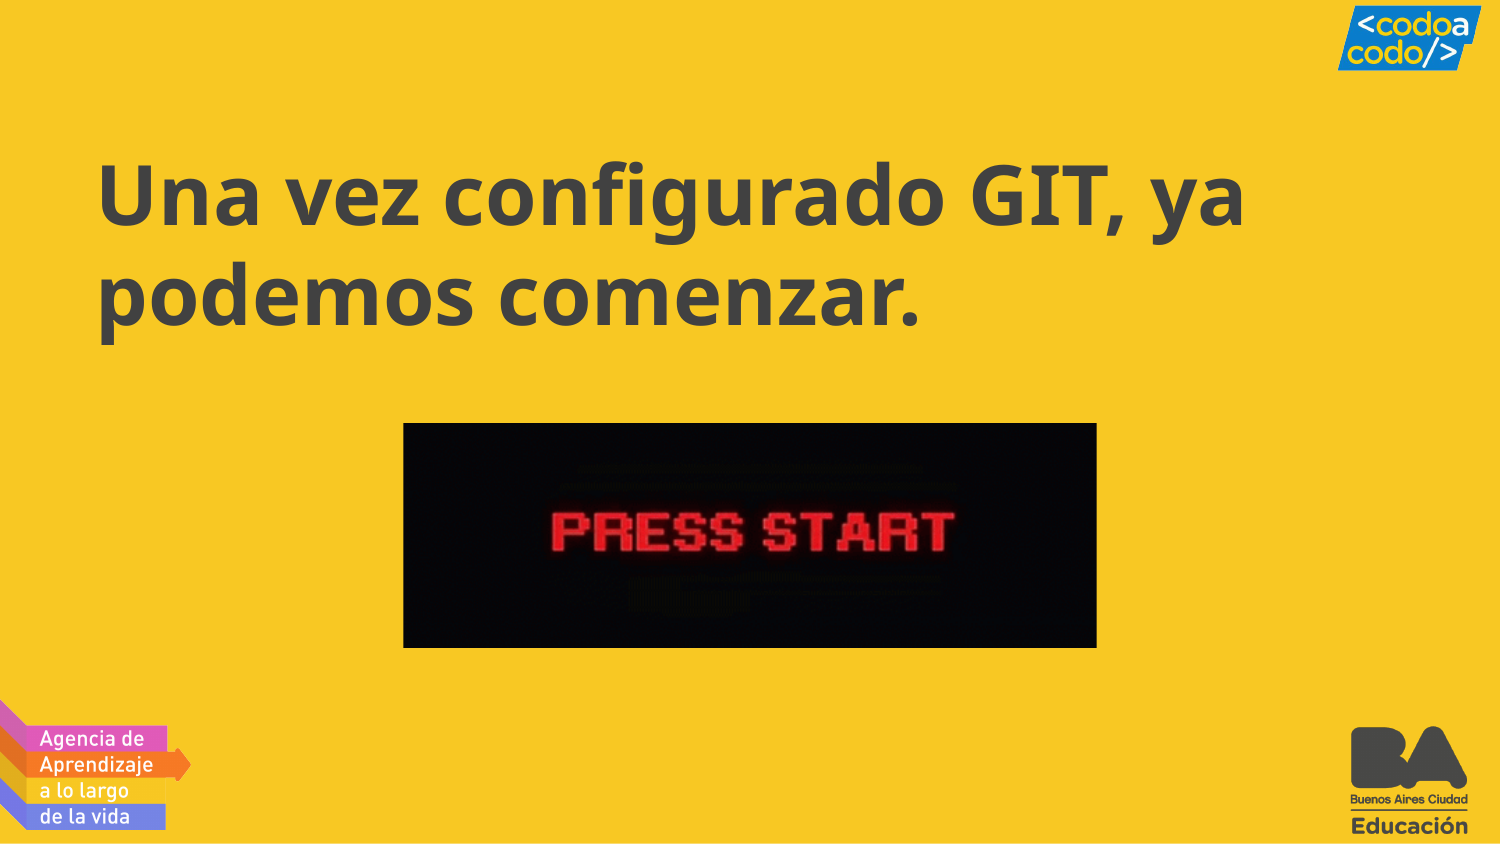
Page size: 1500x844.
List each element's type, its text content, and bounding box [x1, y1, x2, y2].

picture [403, 423, 1097, 649]
title Una vez configurado GIT, ya podemos comenzar. [80, 73, 1403, 411]
picture [1297, 668, 1500, 844]
picture [1337, 5, 1482, 71]
picture [0, 699, 191, 830]
